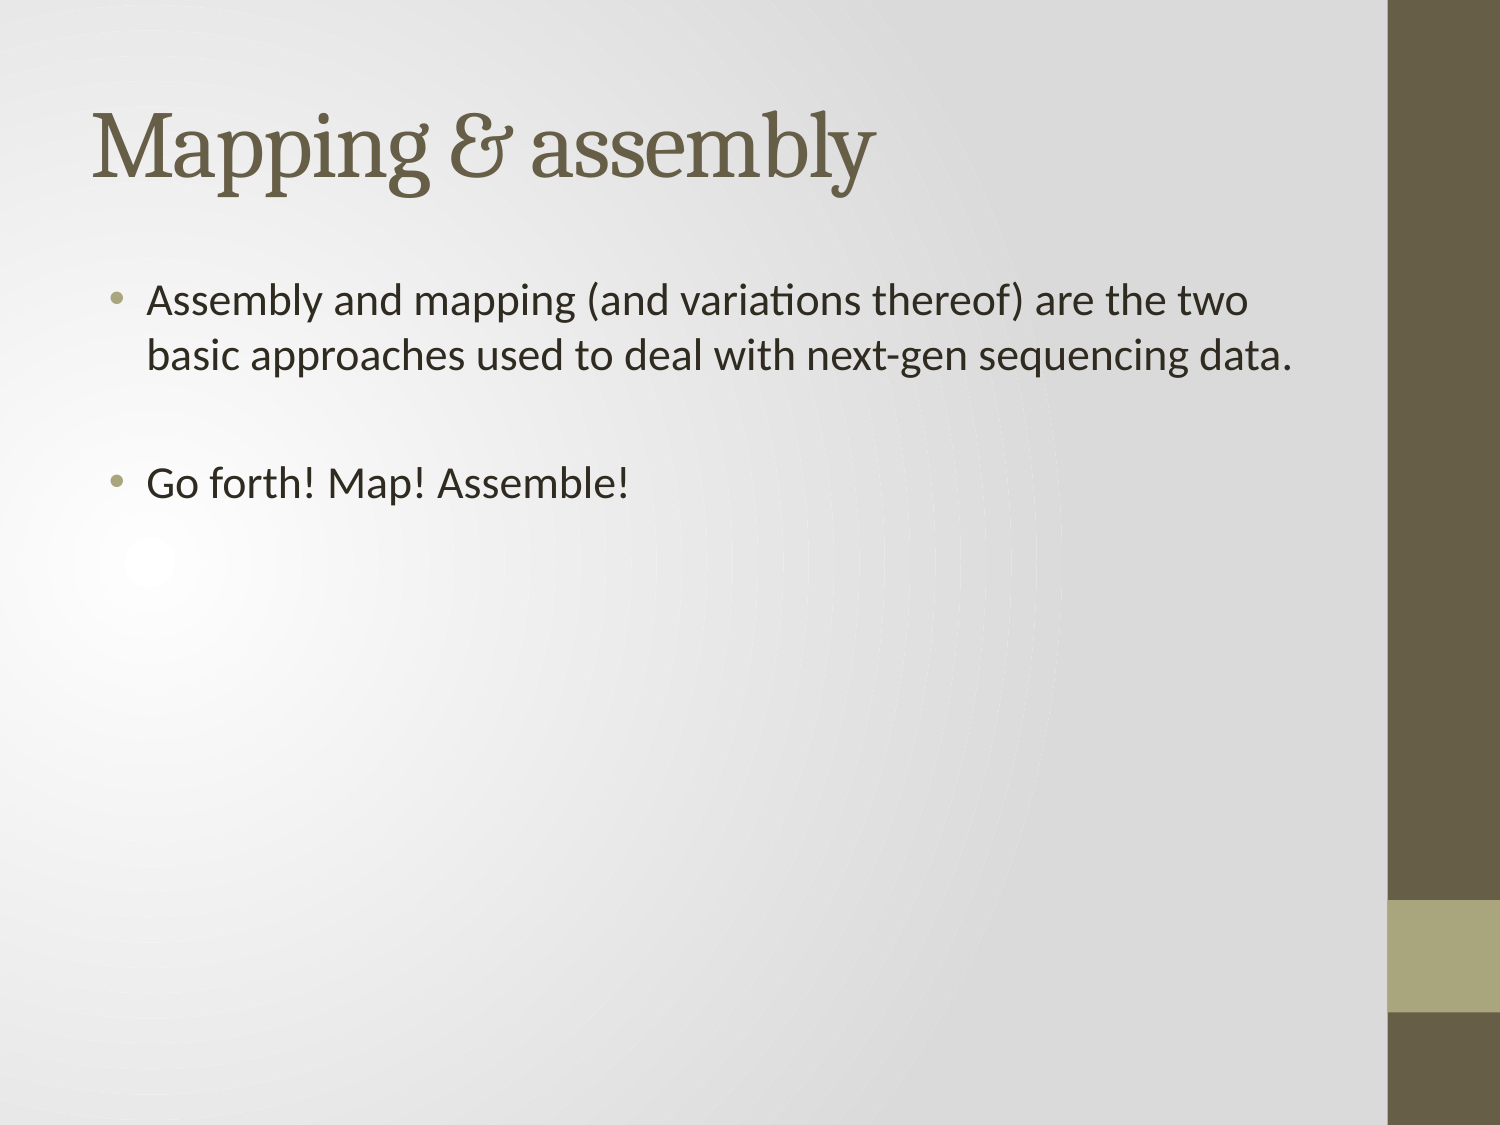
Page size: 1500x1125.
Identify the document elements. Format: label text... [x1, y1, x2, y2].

list Assembly and mapping (and variations thereof) are the two basic approaches used to deal with next-gen sequencing data. Go forth! Map! Assemble! [75, 262, 1325, 1050]
title Mapping & assembly [75, 45, 1325, 233]
